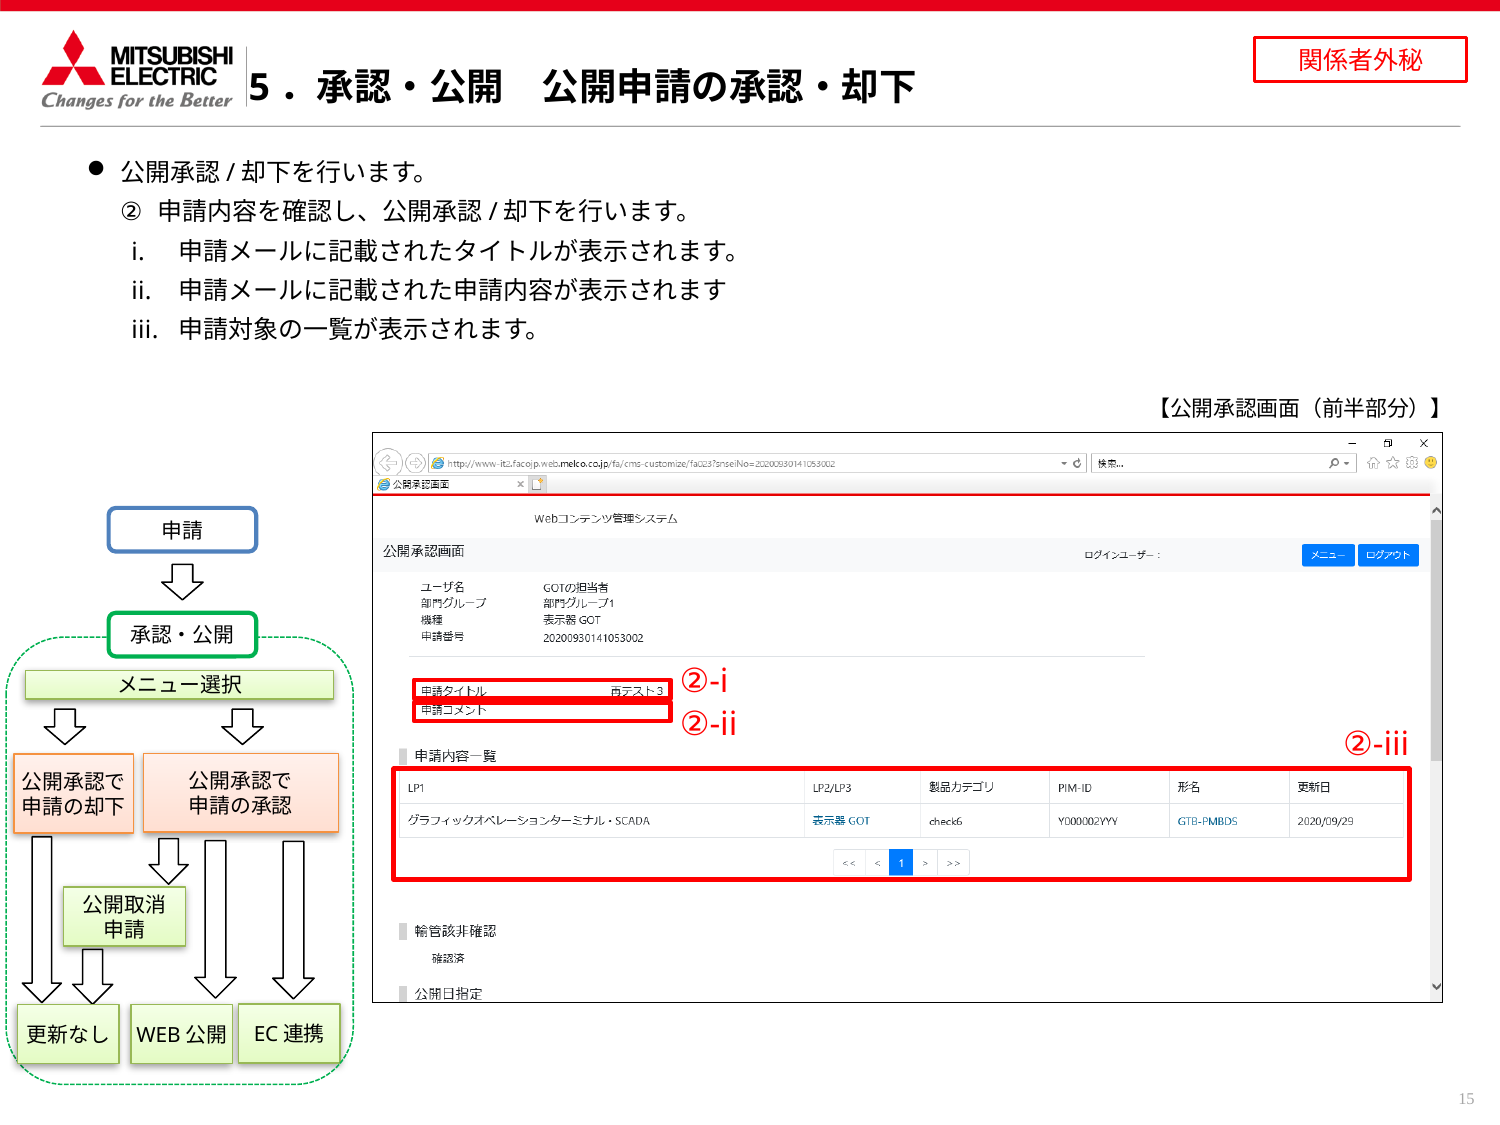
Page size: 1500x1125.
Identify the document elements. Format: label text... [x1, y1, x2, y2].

text_box 公開承認/却下を行います。 申請内容を確認し、公開承認/却下を行います。 申請メールに記載されたタイトルが表示されます。 申請メールに記載された申請内容が表示されます 申請対象の一覧が表示されます。 [71, 149, 1471, 292]
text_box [5, 507, 354, 1085]
slide_number 15 [1376, 1073, 1490, 1122]
picture [0, 0, 1500, 1125]
text_box 5．承認・公開 公開申請の承認・却下 [233, 45, 1405, 126]
text_box 【公開承認画面（前半部分）】 [1107, 384, 1494, 431]
